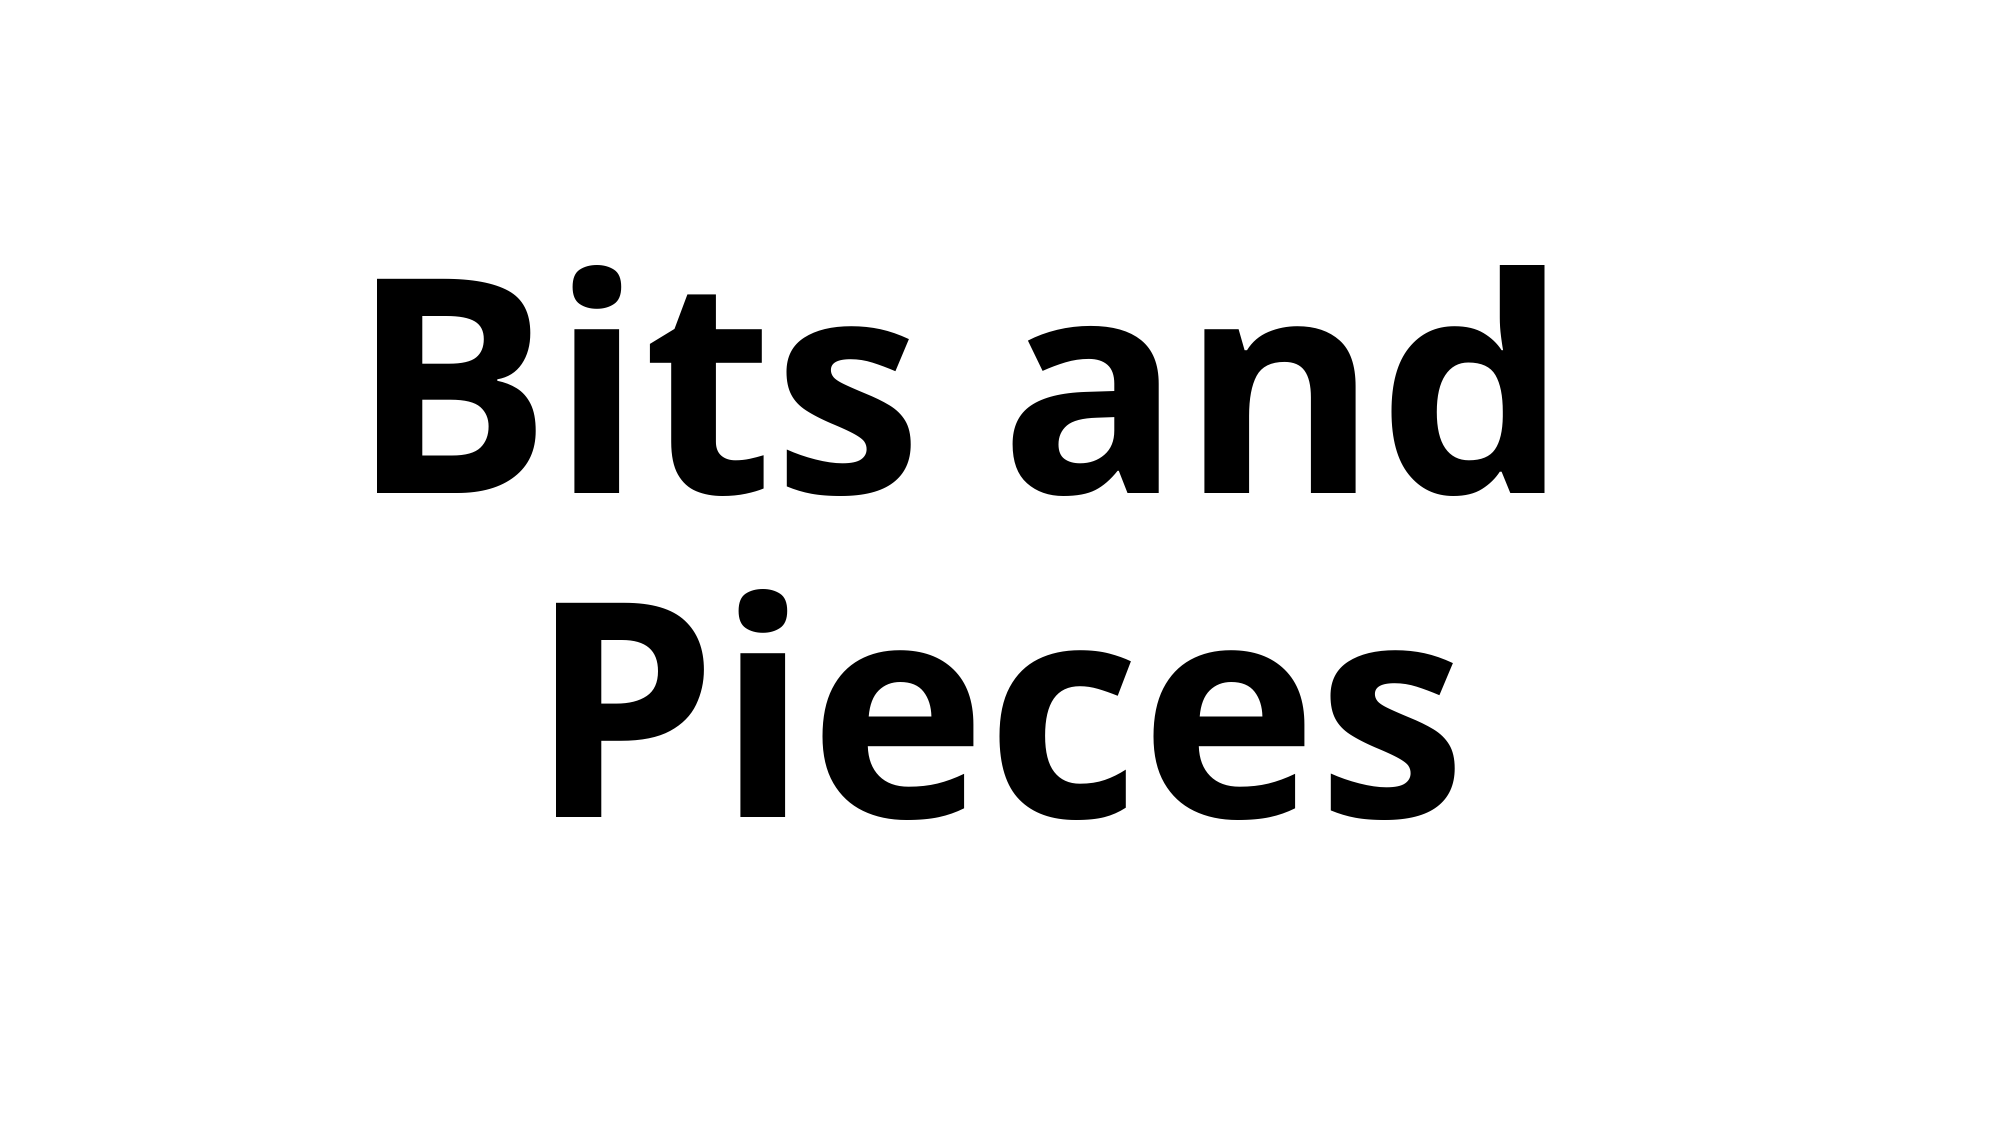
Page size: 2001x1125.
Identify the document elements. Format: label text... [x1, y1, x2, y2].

title Bits and Pieces [55, 56, 1941, 890]
